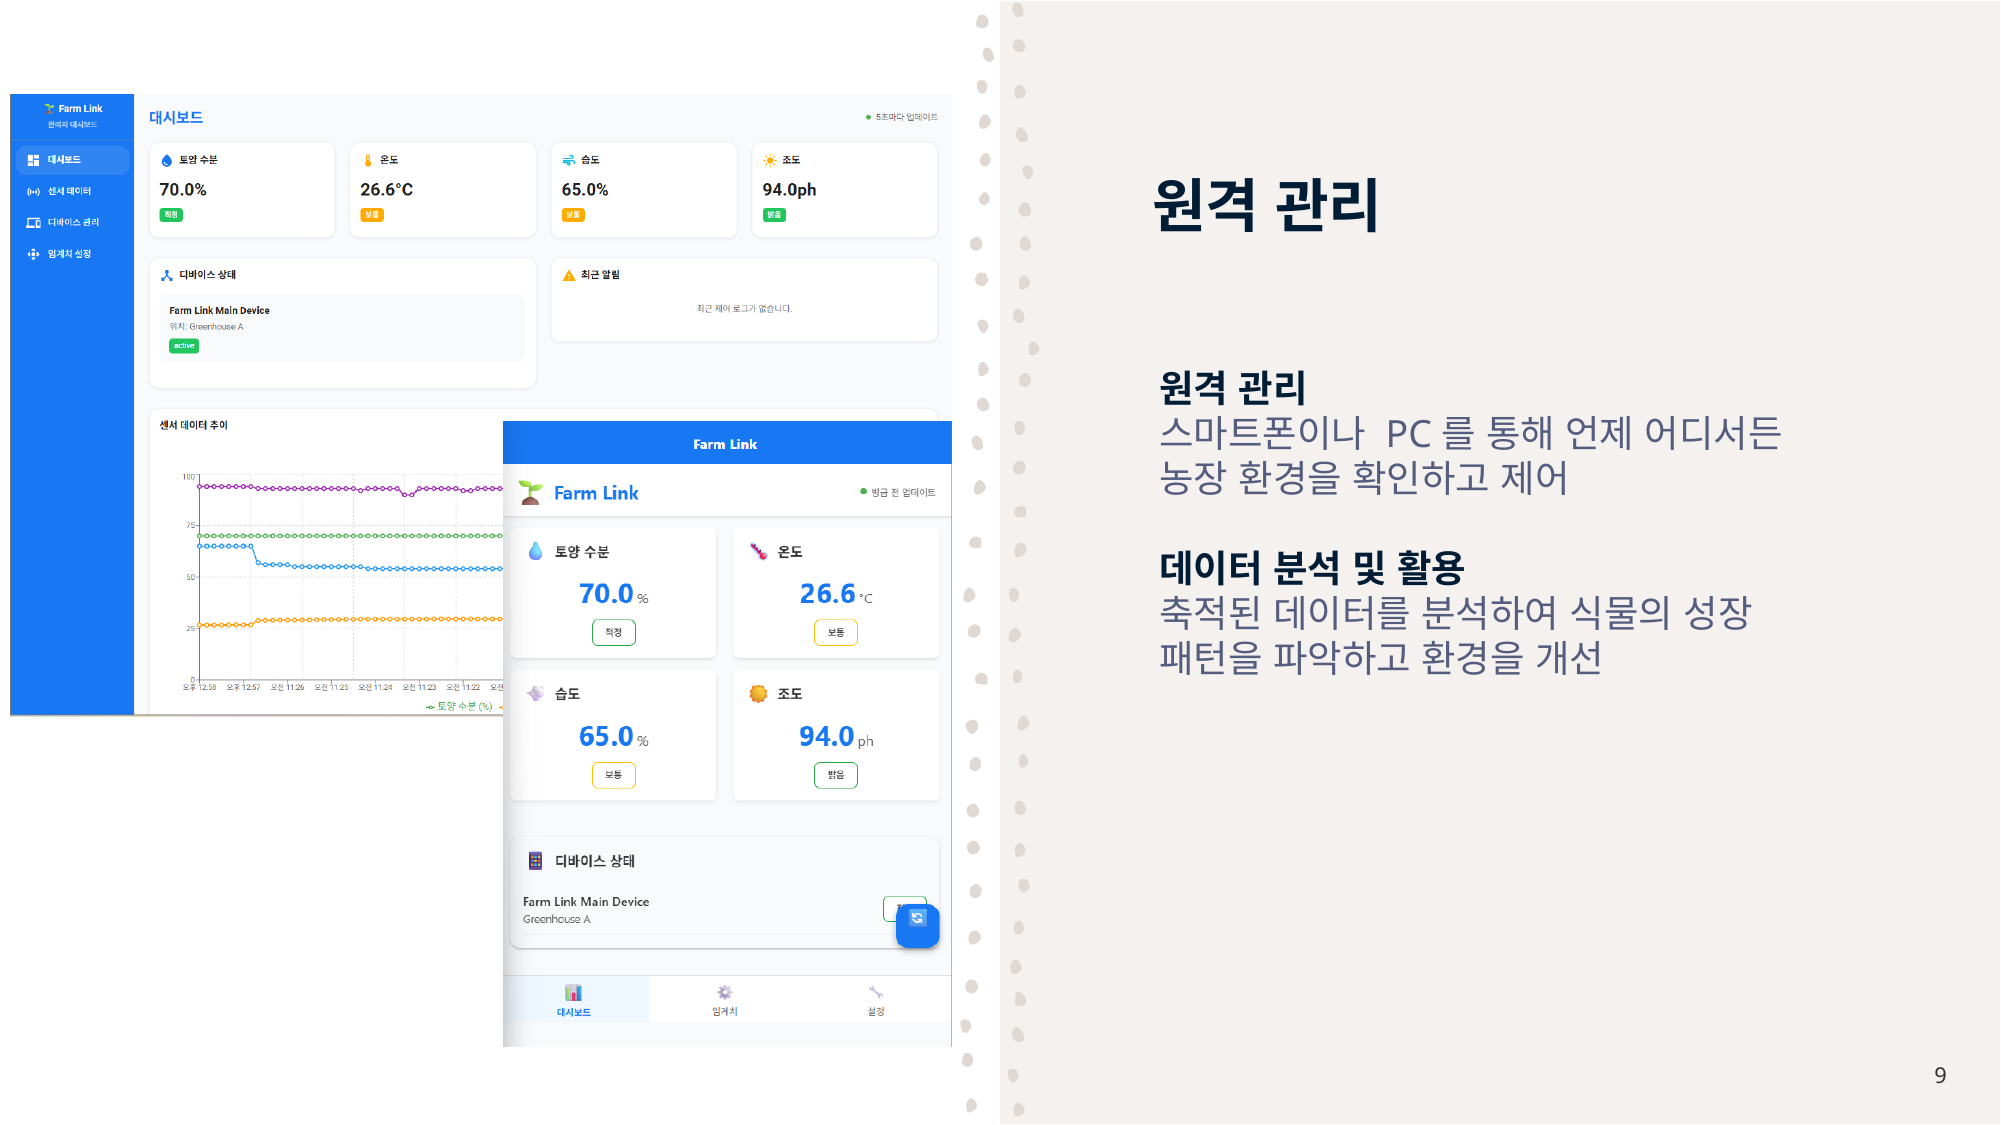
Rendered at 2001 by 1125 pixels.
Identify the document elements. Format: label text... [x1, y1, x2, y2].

title 원격 관리 [1136, 94, 1857, 315]
slide_number 9 [1879, 1046, 1962, 1107]
list 원격 관리 스마트폰이나 PC를 통해 언제 어디서든 농장 환경을 확인하고 제어 데이터 분석 및 활용 축적된 데이터를 분석하여 식물의 성장 패턴을 파악하고 환경을 개선 [1144, 357, 1857, 1014]
picture [10, 94, 952, 1047]
